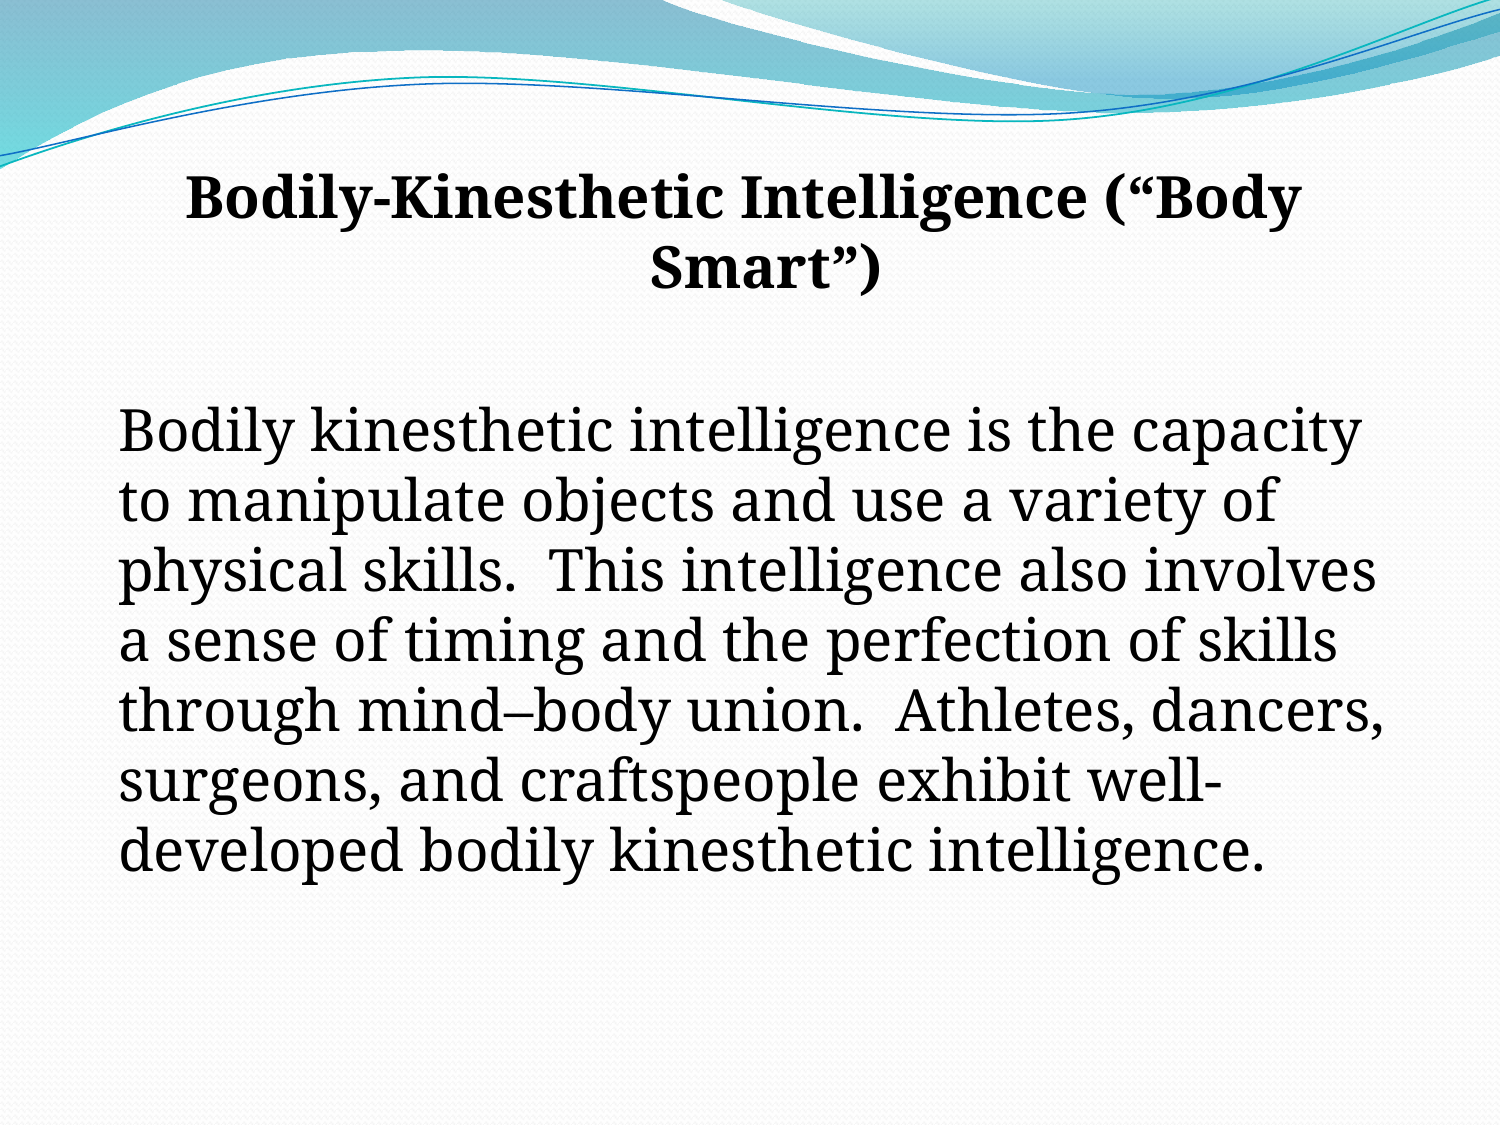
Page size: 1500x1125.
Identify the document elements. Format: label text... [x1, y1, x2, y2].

list Bodily-Kinesthetic Intelligence (“Body Smart”) Bodily kinesthetic intelligence is the capacity to manipulate objects and use a variety of physical skills. This intelligence also involves a sense of timing and the perfection of skills through mind–body union. Athletes, dancers, surgeons, and craftspeople exhibit well-developed bodily kinesthetic intelligence. [58, 152, 1430, 1075]
